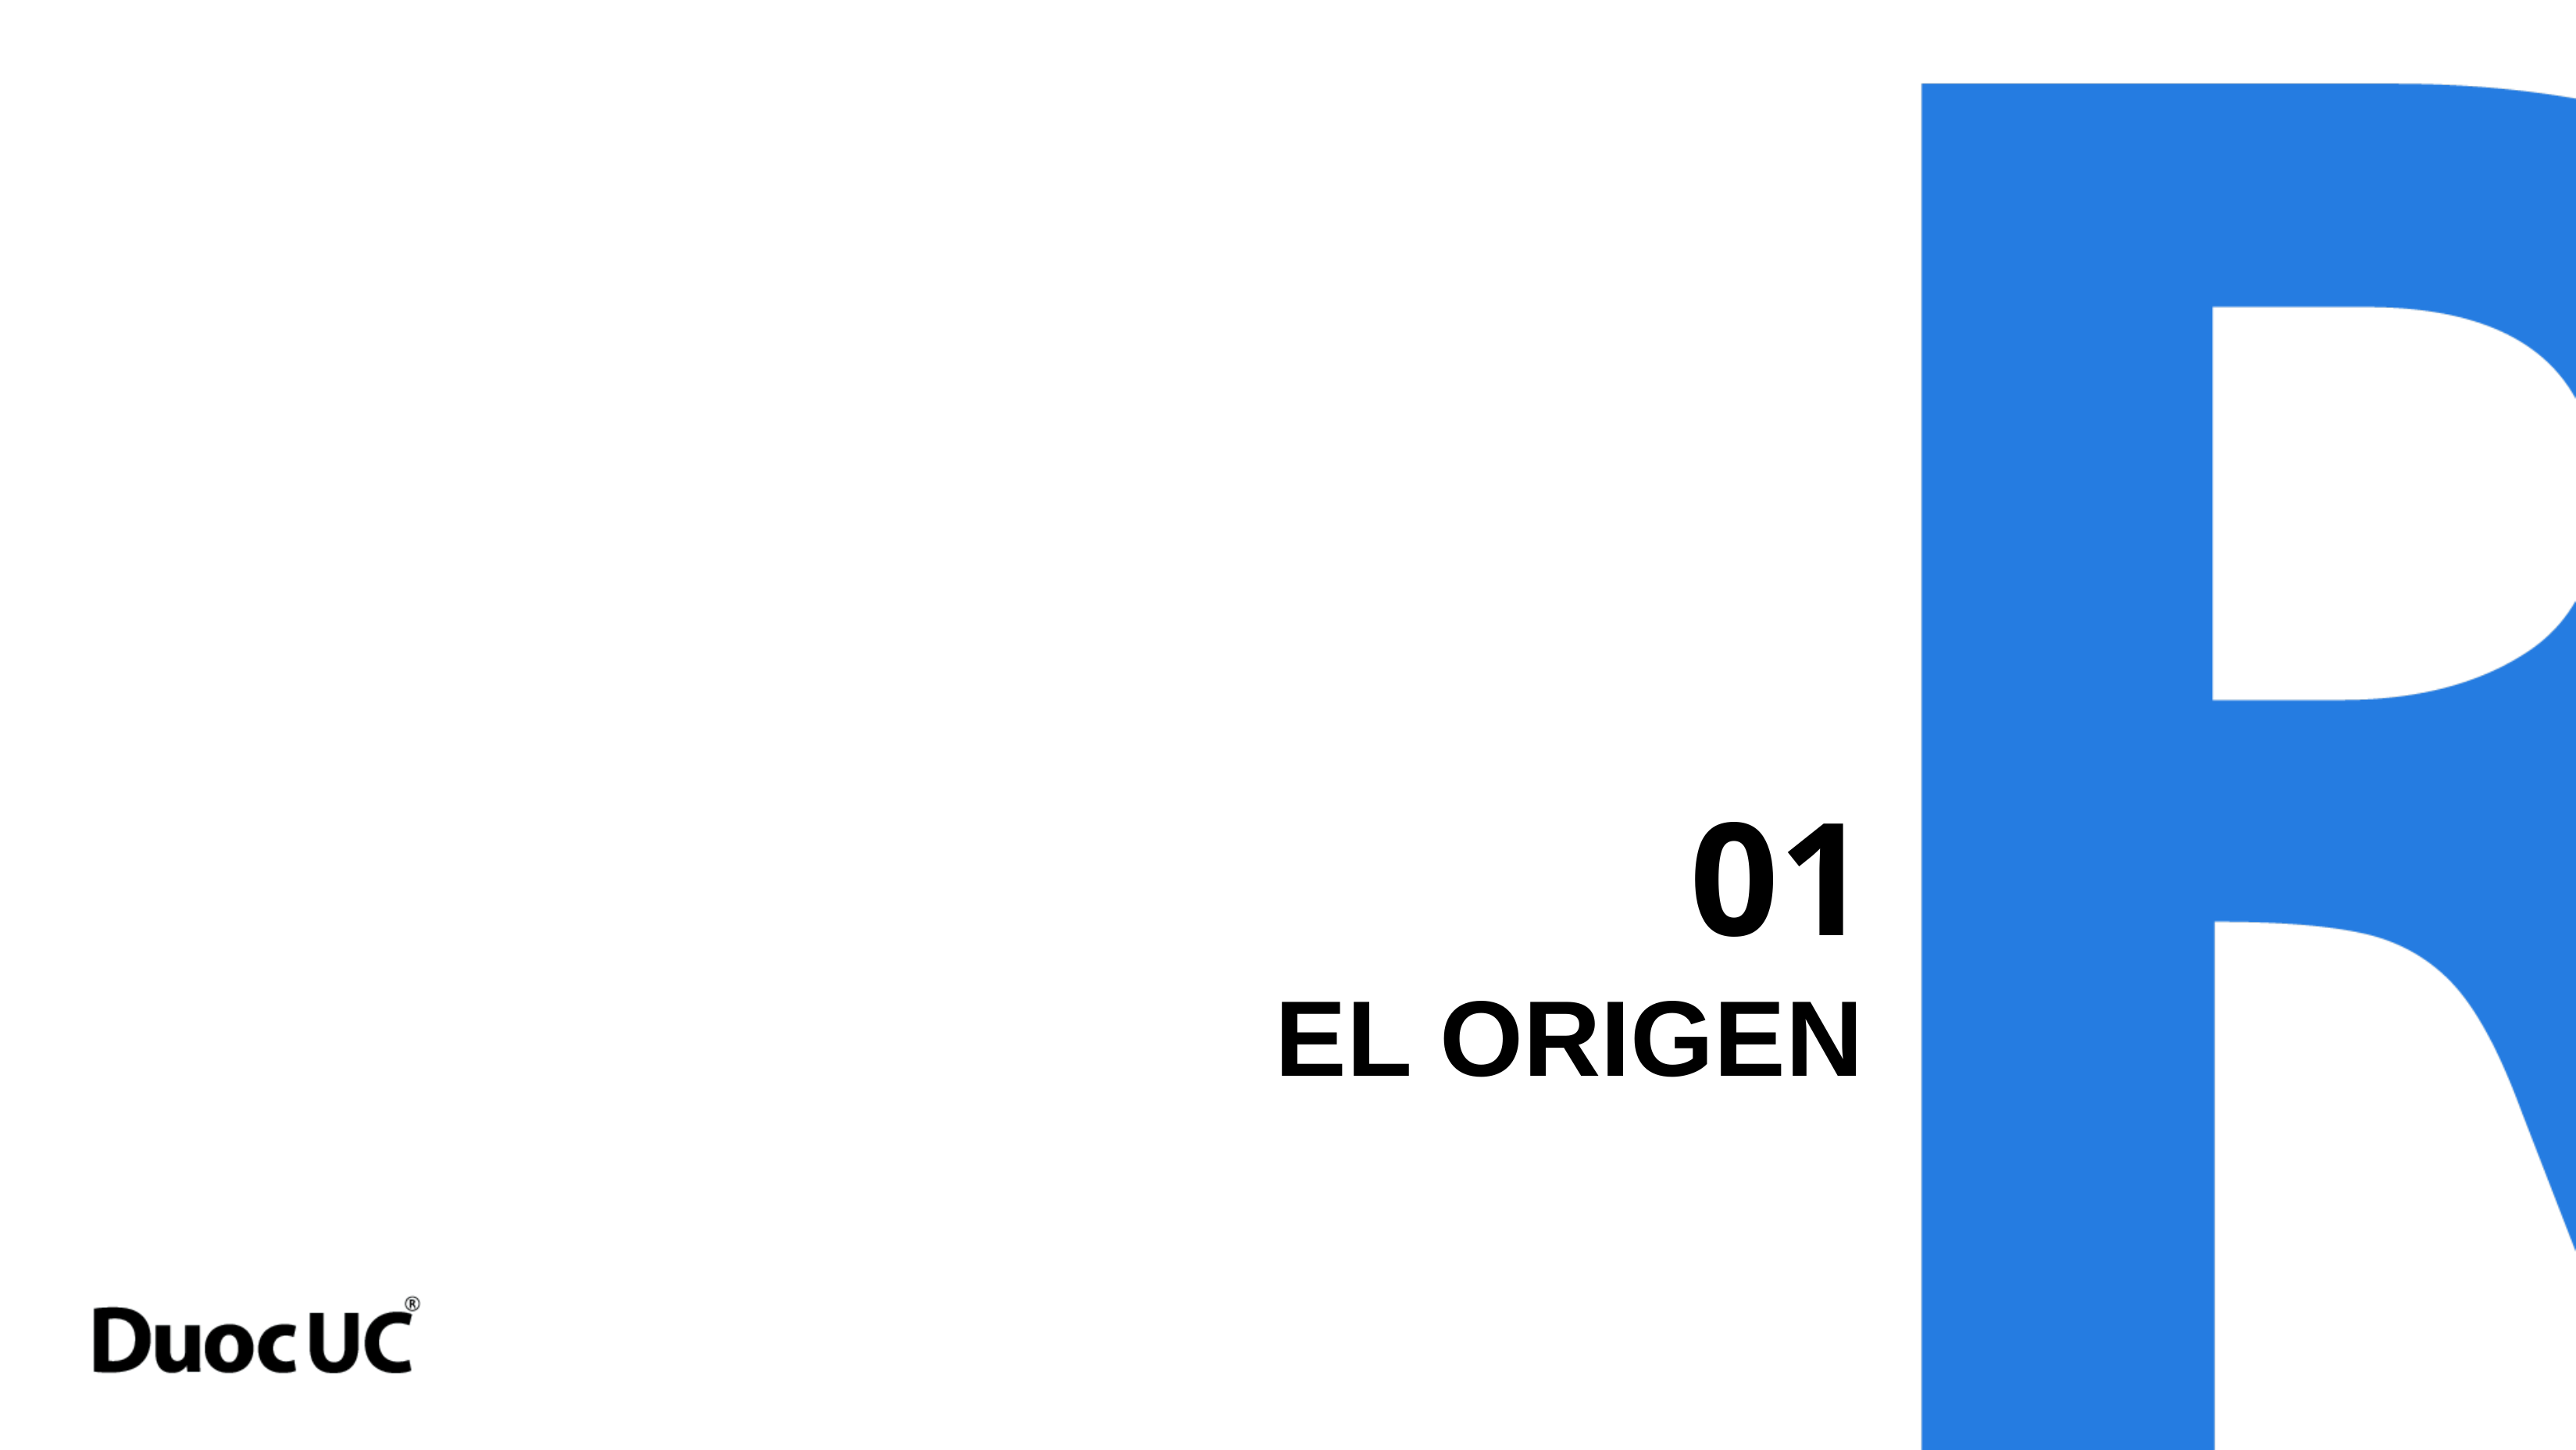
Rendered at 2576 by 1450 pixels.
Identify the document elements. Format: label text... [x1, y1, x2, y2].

picture [0, 0, 2576, 1450]
text_box 01 [1624, 779, 1869, 967]
title EL ORIGEN [565, 969, 1864, 1211]
